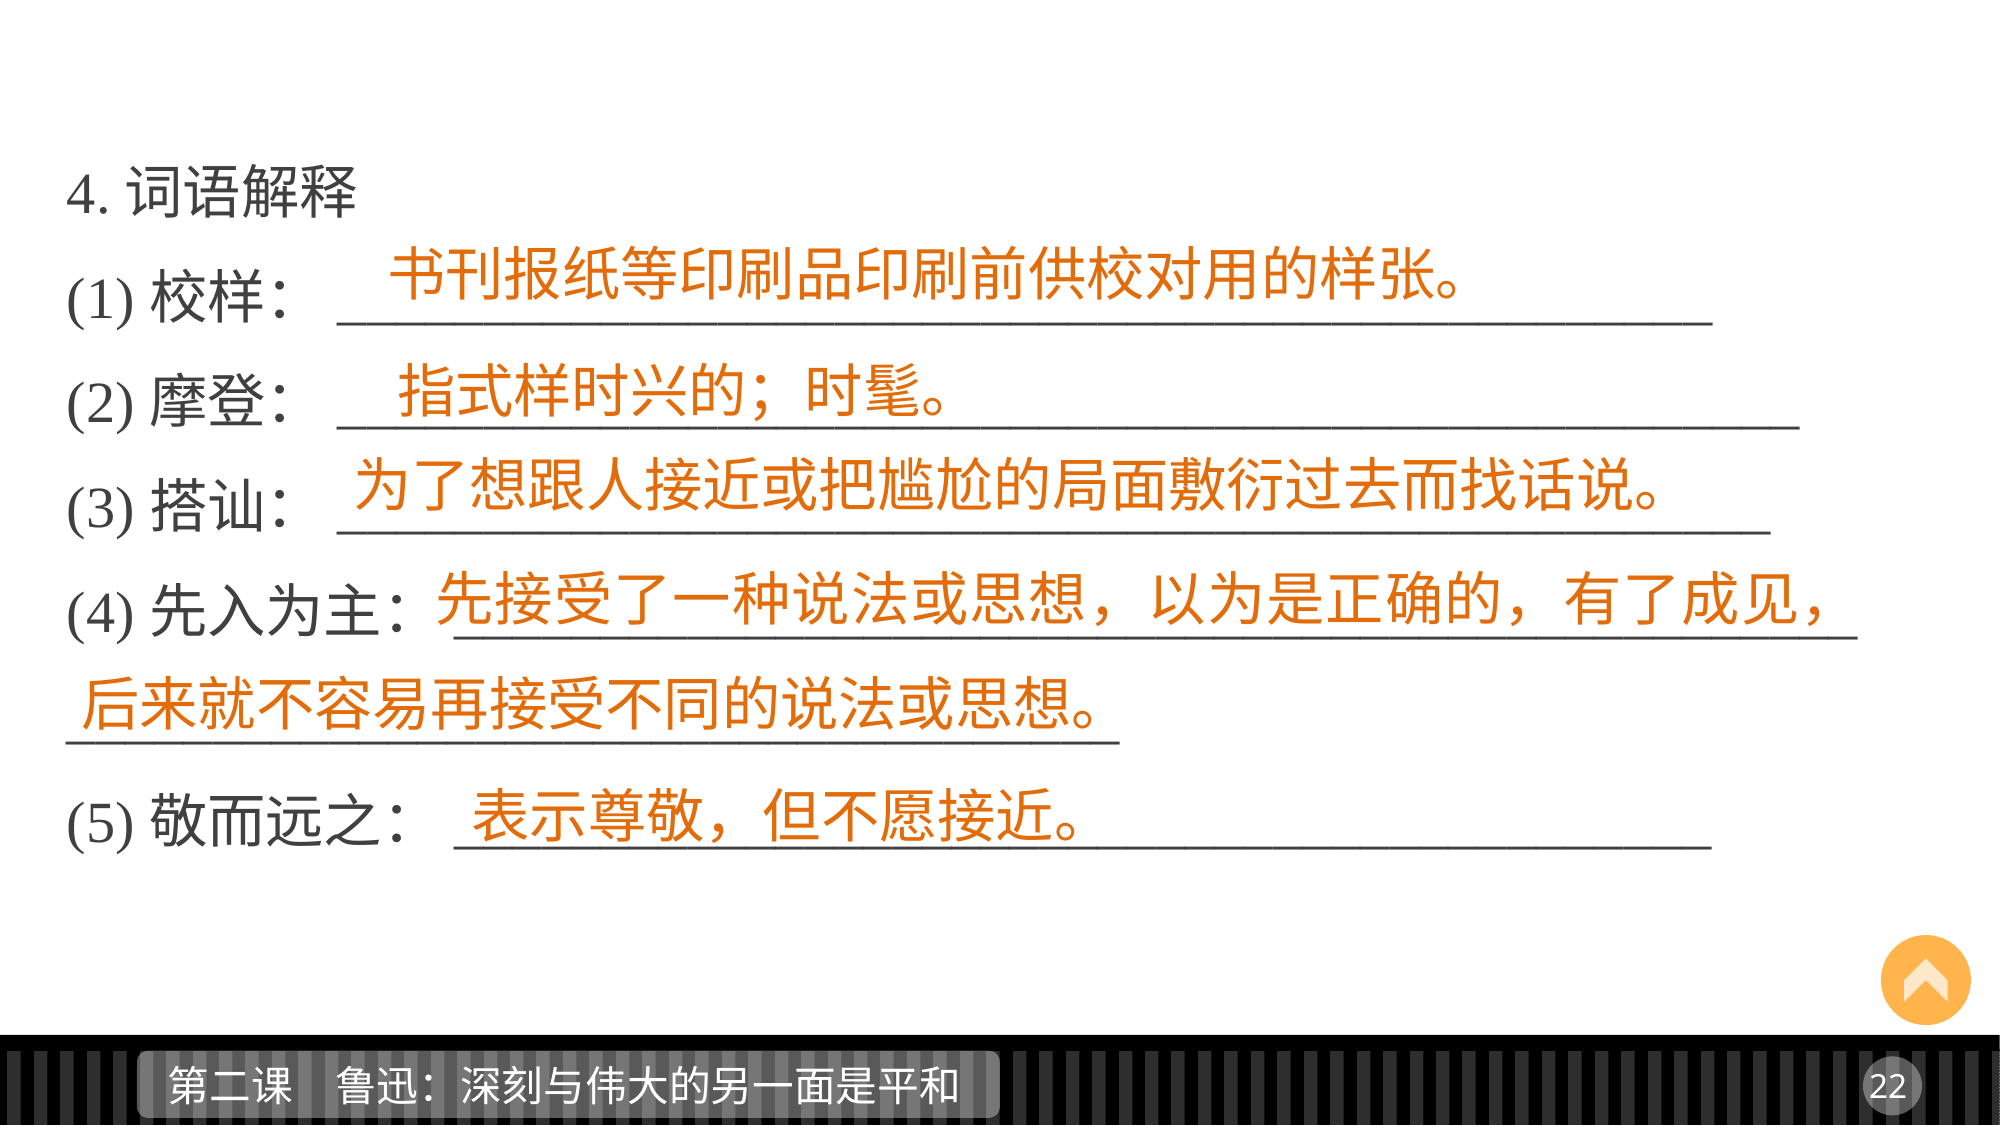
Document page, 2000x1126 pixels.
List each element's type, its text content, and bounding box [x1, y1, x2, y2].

text_box 表示尊敬，但不愿接近。 [456, 736, 1355, 857]
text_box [1880, 934, 1972, 1026]
text_box 指式样时兴的；时髦。 [382, 311, 1565, 405]
text_box 为了想跟人接近或把尴尬的局面敷衍过去而找话说。 [338, 405, 1741, 519]
text_box 先接受了一种说法或思想，以为是正确的，有了成见，后来就不容易再接受不同的说法或思想。 [66, 519, 1816, 744]
text_box 书刊报纸等印刷品印刷前供校对用的样张。 [372, 195, 1555, 315]
text_box 4.词语解释 (1)校样：_______________________________________________ (2)摩登：__________________________________________________ (3)搭讪：_________________________________________________ (4)先入为主：________________________________________________ ____________________________________ (5)敬而远之：___________________________________________ [52, 112, 1957, 862]
